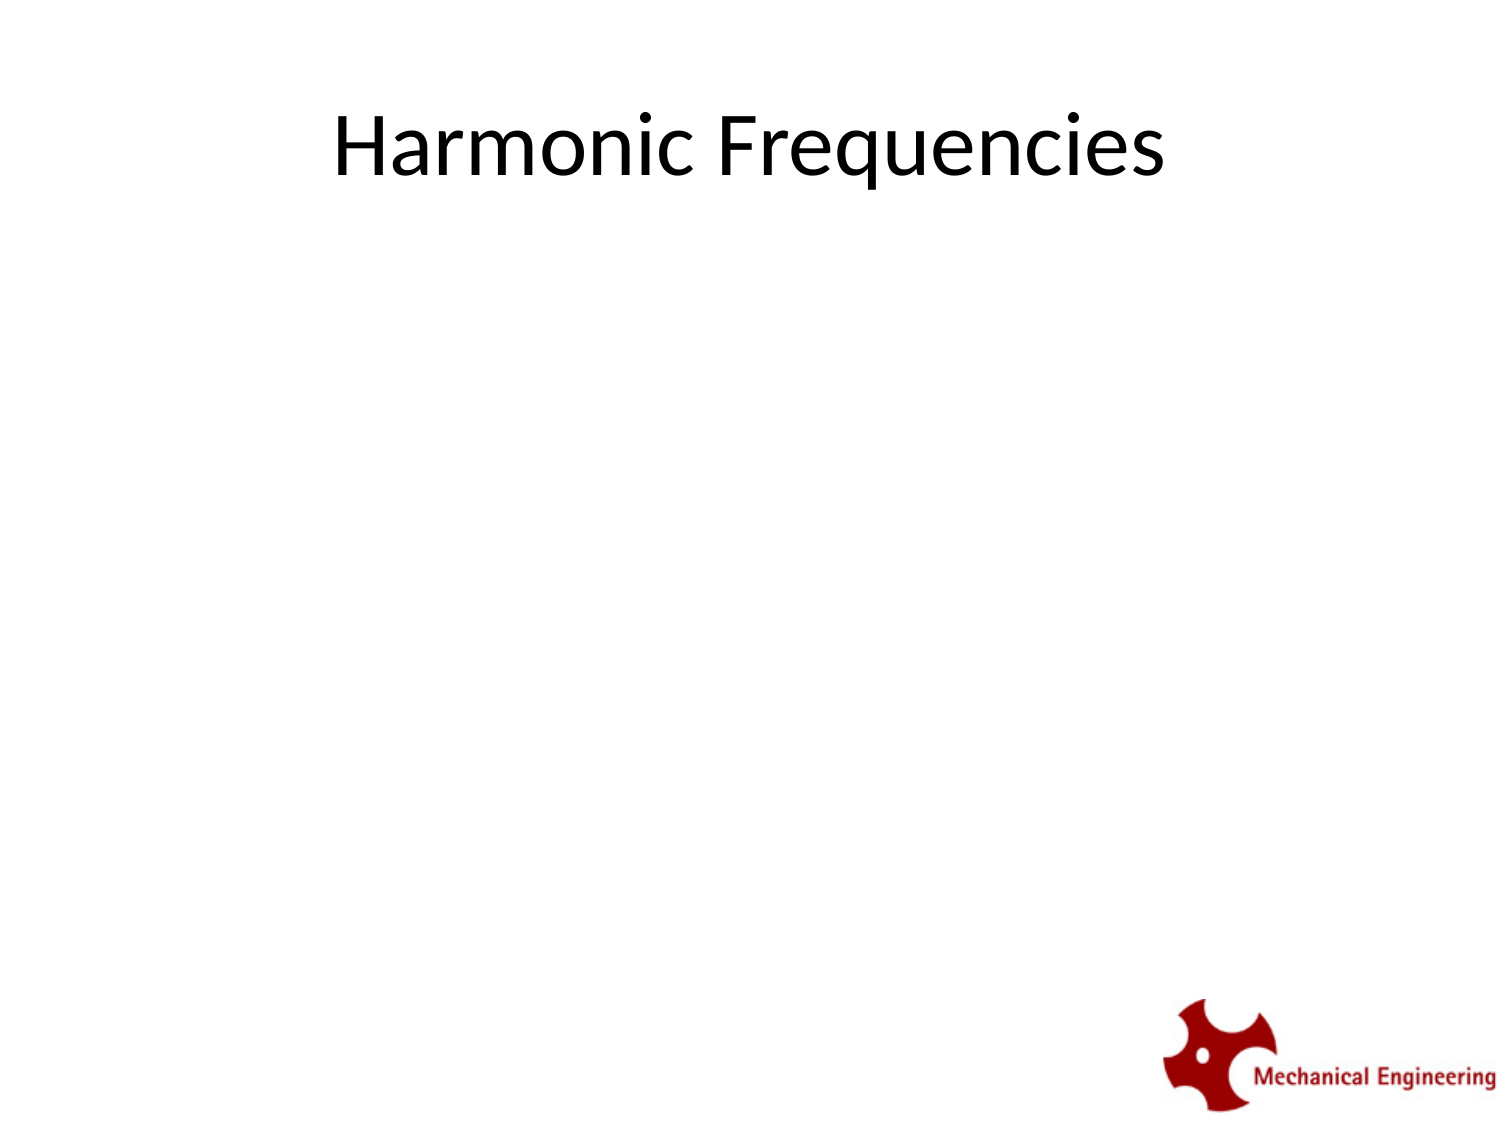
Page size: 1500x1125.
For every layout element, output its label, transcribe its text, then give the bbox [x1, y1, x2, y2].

picture [1162, 999, 1497, 1113]
title Harmonic Frequencies [75, 45, 1425, 233]
